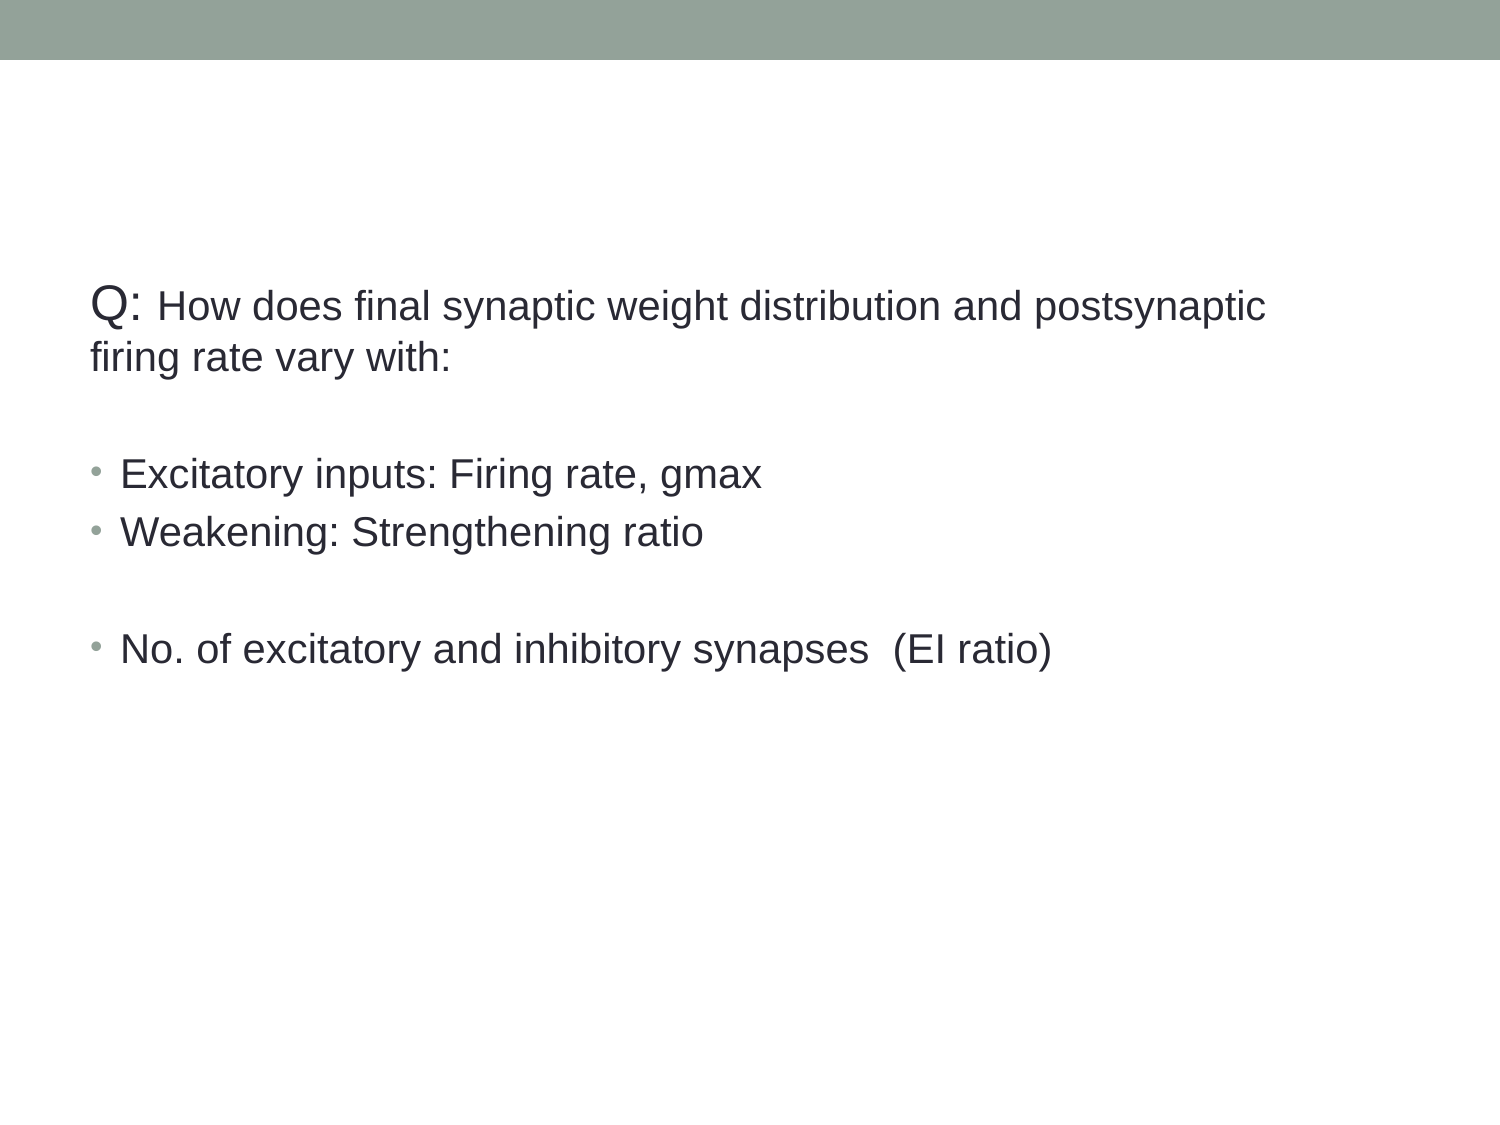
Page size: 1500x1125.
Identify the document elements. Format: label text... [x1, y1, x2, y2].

list Q: How does final synaptic weight distribution and postsynaptic firing rate vary with: Excitatory inputs: Firing rate, gmax Weakening: Strengthening ratio No. of excitatory and inhibitory synapses (EI ratio) [75, 262, 1283, 1063]
